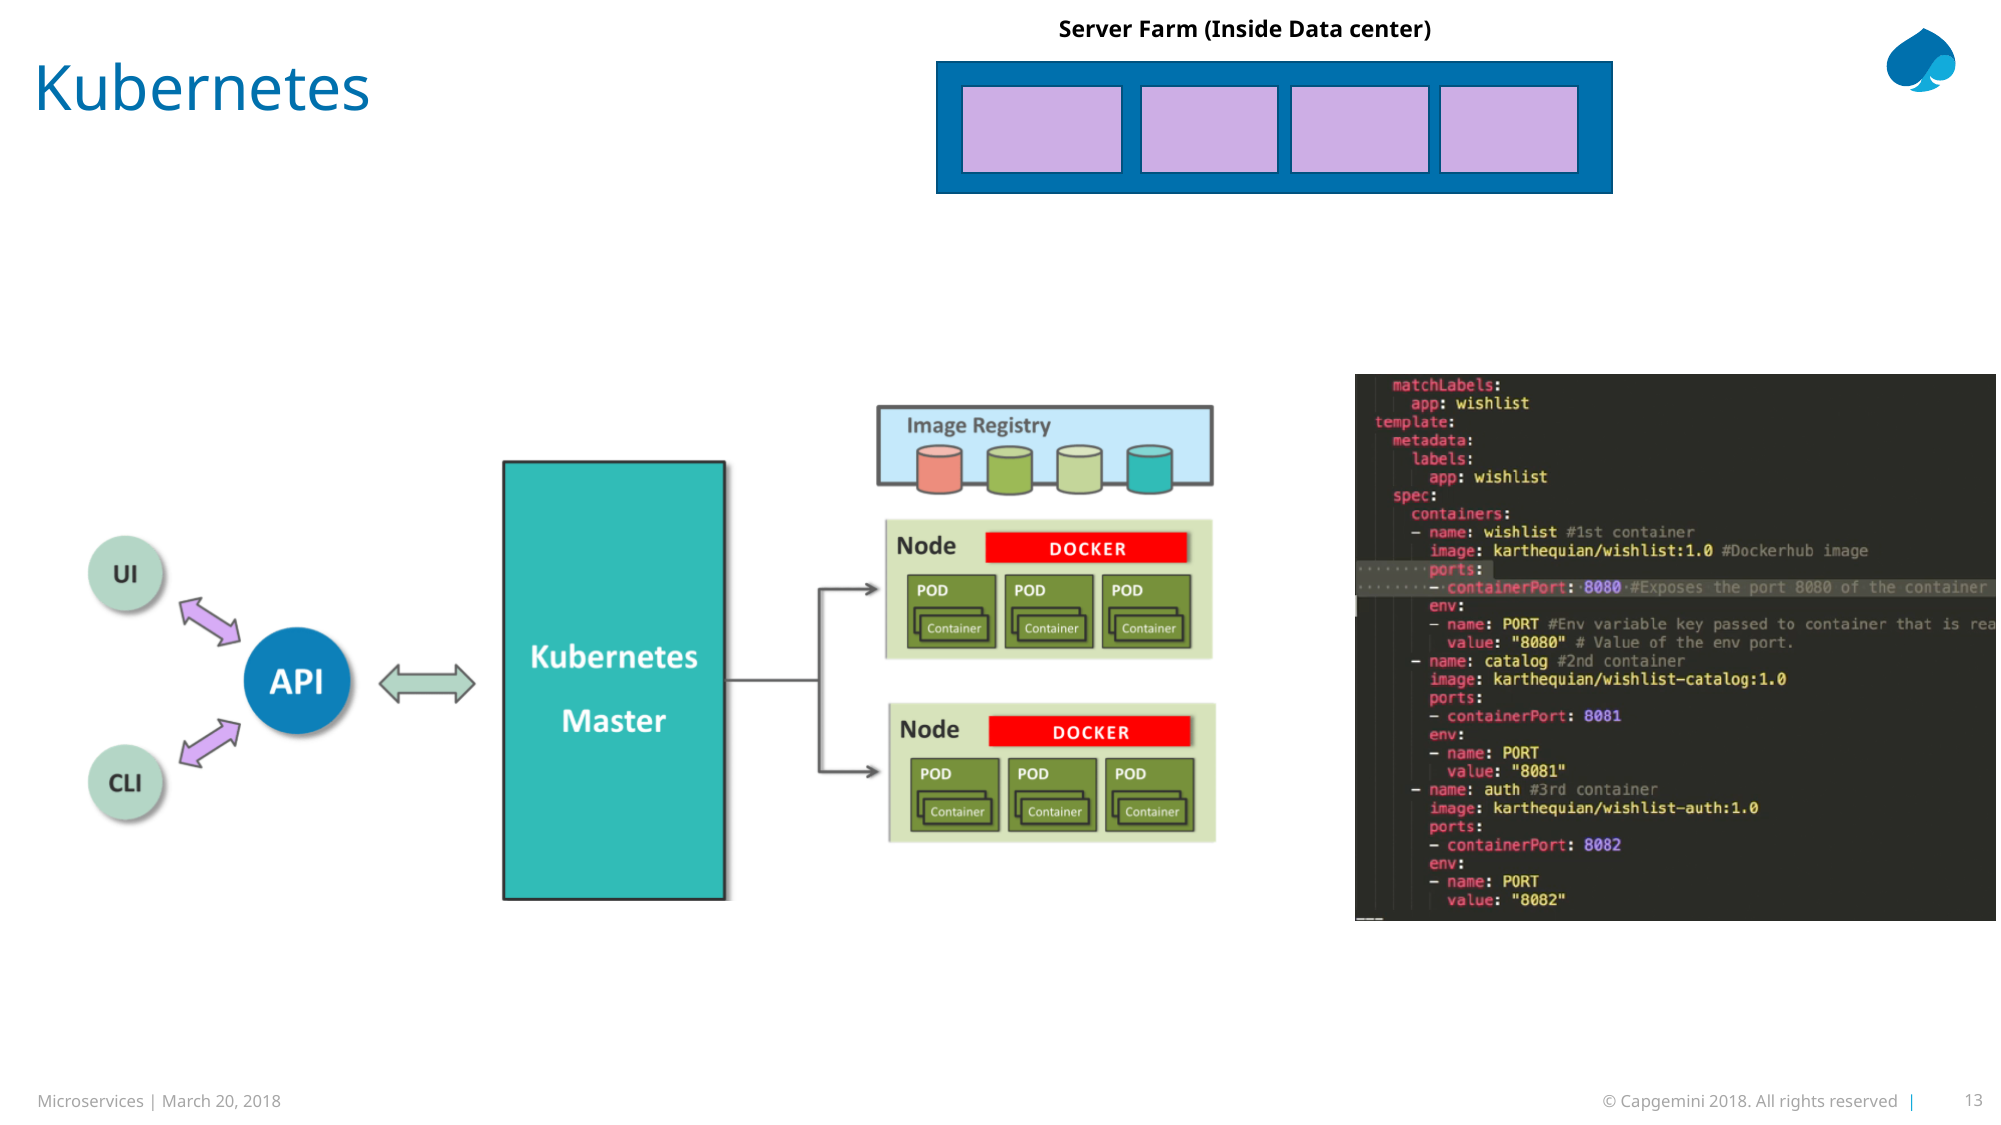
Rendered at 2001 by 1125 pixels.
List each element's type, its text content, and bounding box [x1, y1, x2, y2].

text_box [936, 61, 1613, 194]
picture [62, 394, 1269, 901]
text_box [1290, 85, 1430, 174]
text_box [1140, 85, 1279, 174]
text_box [1439, 85, 1579, 174]
title Kubernetes [33, 0, 1859, 182]
text_box [961, 85, 1123, 174]
picture [1355, 374, 1996, 921]
text_box Server Farm (Inside Data center) [1044, 6, 1453, 50]
